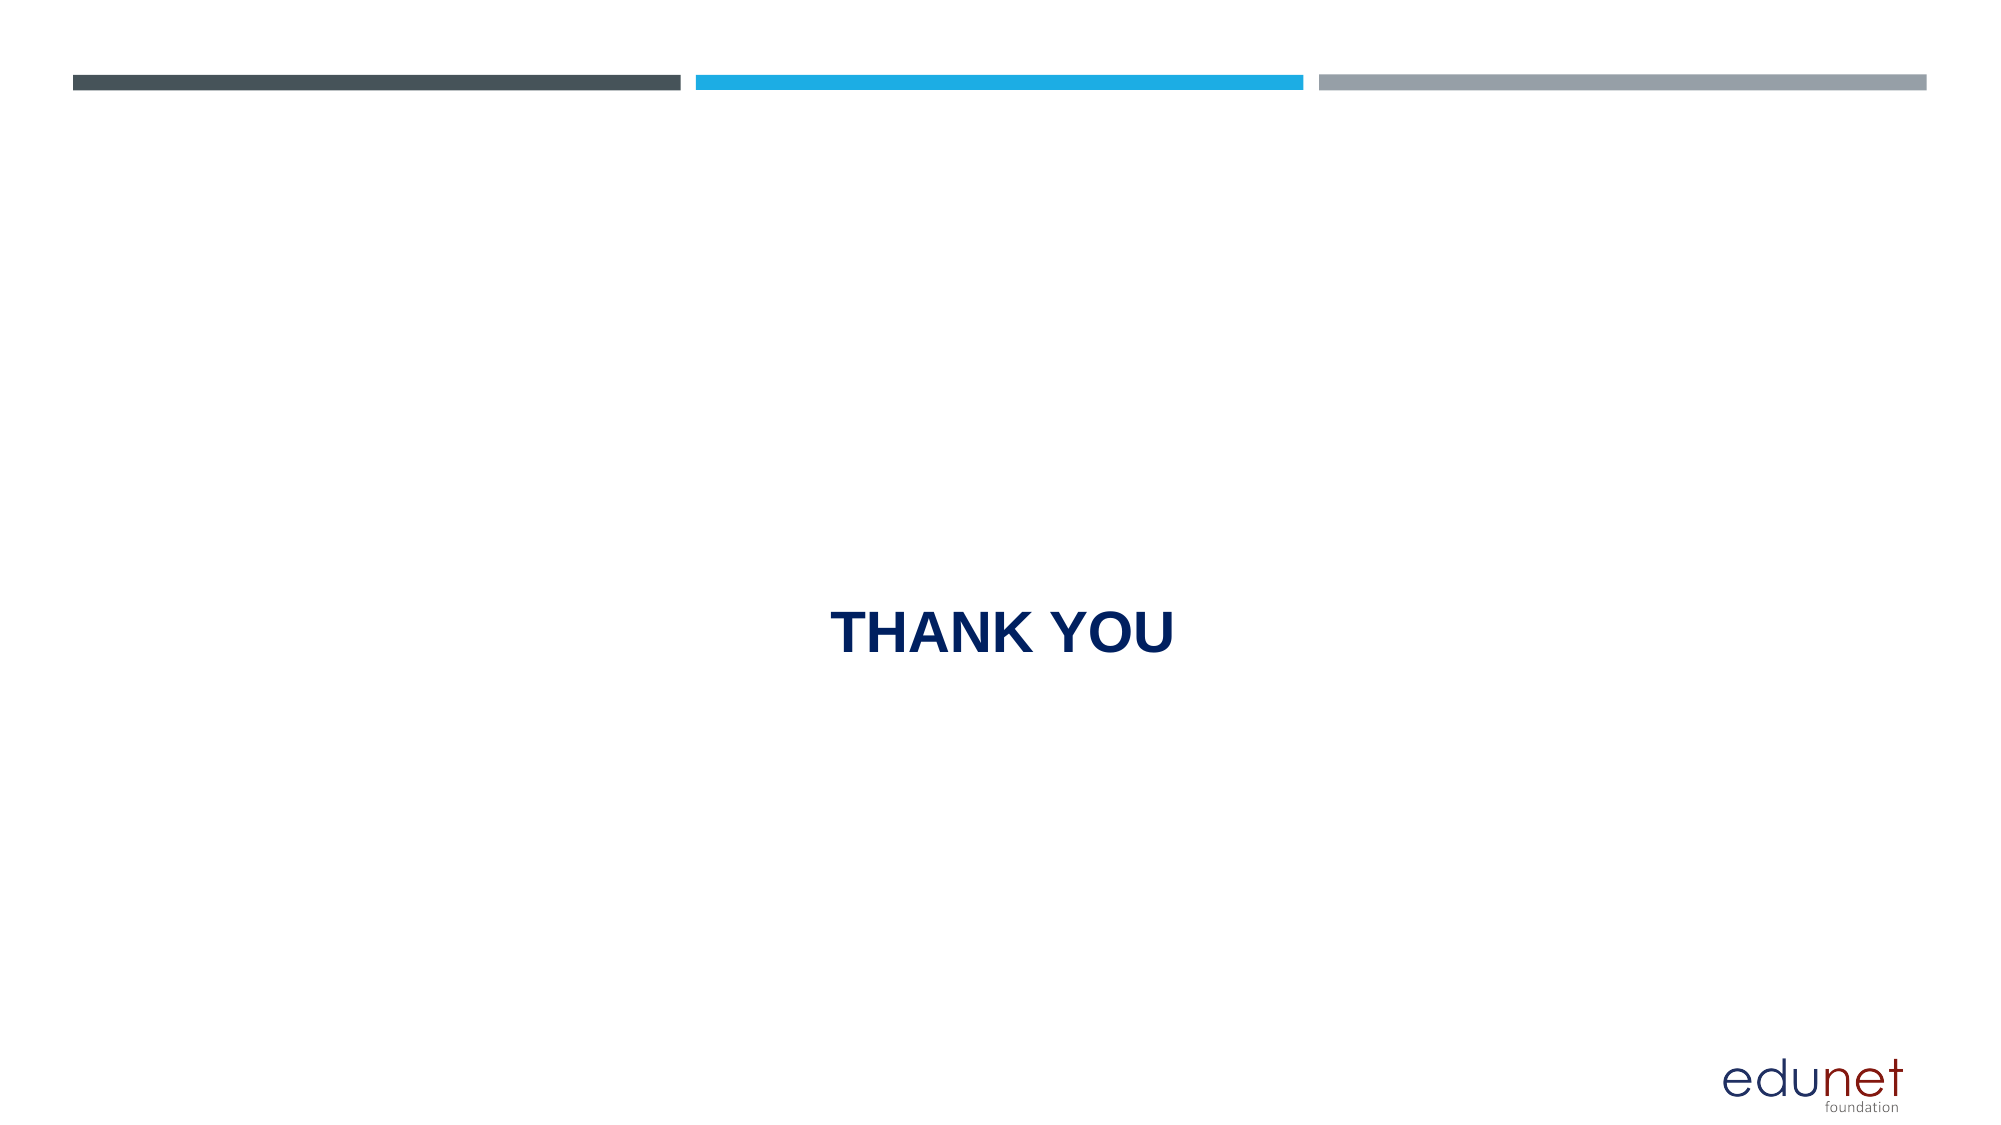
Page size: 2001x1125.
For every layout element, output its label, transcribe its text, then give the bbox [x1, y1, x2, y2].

title THANK YOU [239, 453, 1766, 672]
picture [1719, 1056, 1905, 1116]
